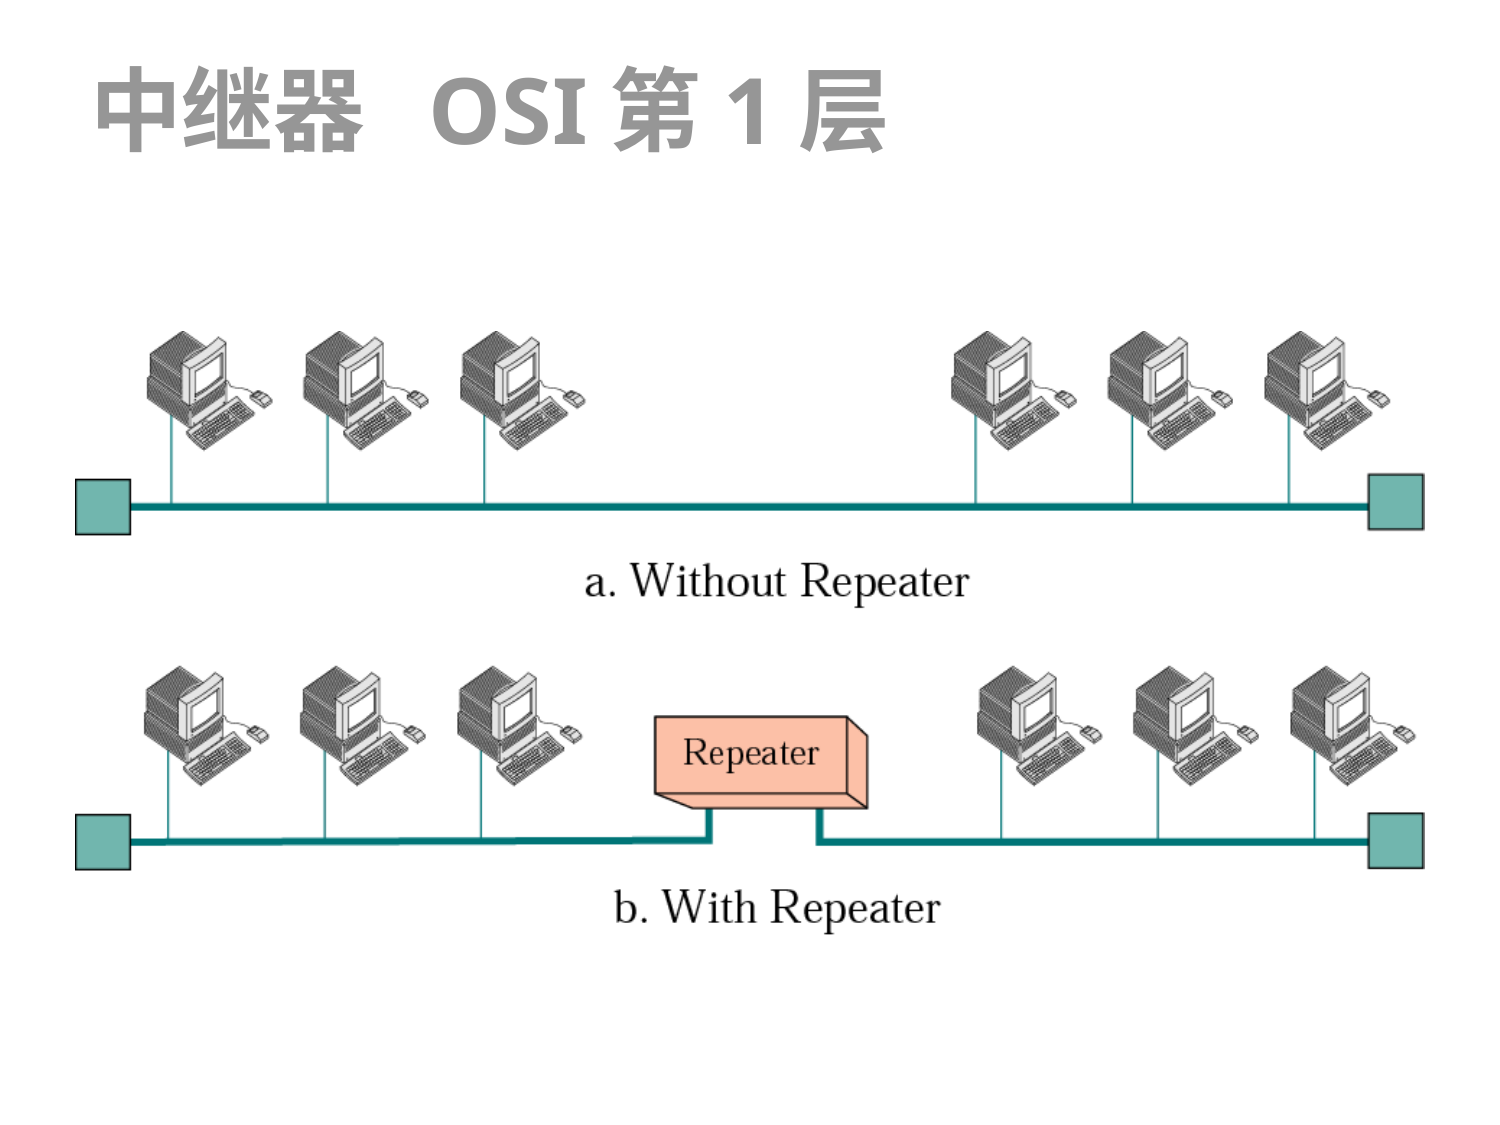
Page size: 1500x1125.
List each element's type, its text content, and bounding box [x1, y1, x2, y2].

title 中继器 OSI第1层 [75, 45, 1425, 233]
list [74, 331, 1426, 936]
